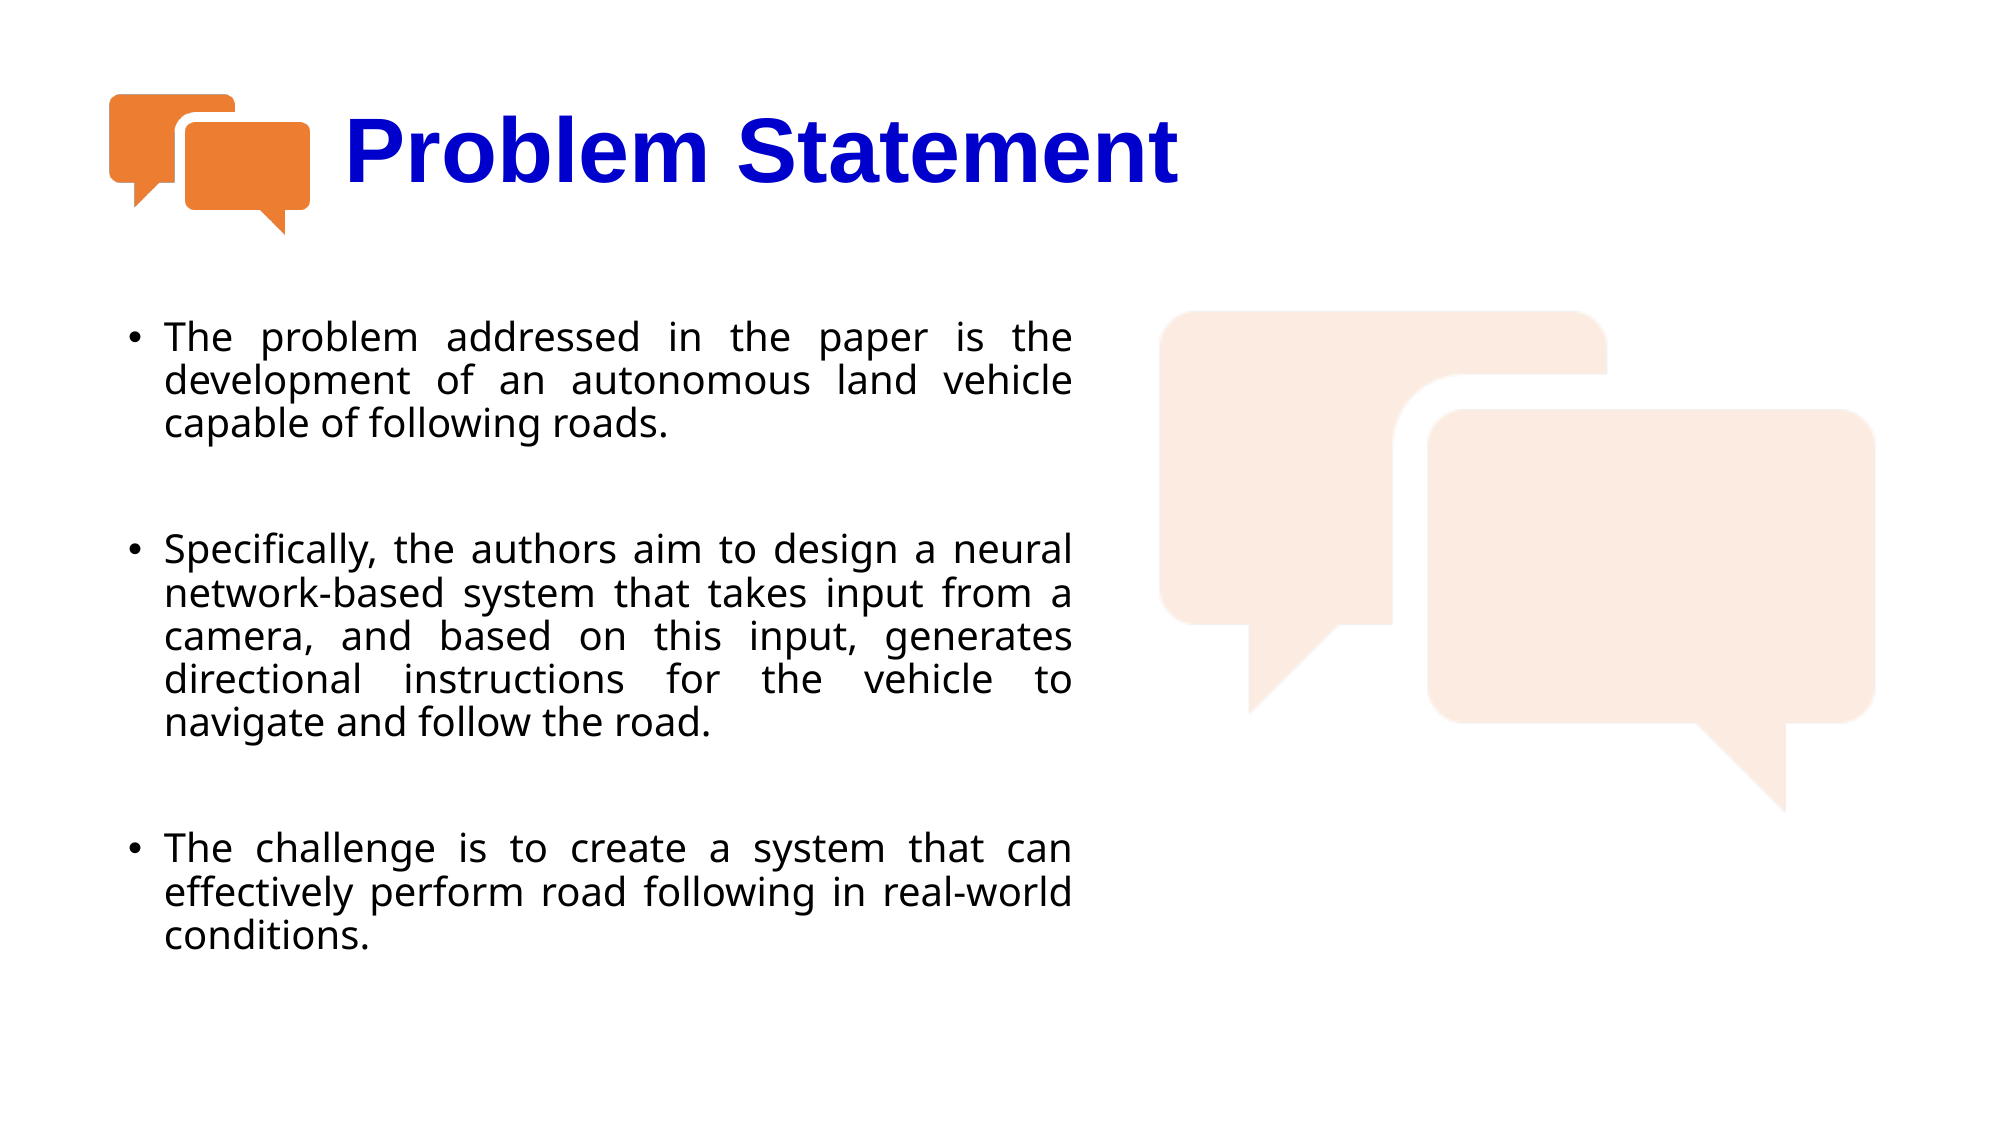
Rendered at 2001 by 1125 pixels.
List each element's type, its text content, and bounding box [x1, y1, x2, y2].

title Problem Statement [329, 32, 1217, 274]
picture [89, 44, 330, 285]
picture [1089, 133, 1947, 992]
list The problem addressed in the paper is the development of an autonomous land vehicle capable of following roads. Specifically, the authors aim to design a neural network-based system that takes input from a camera, and based on this input, generates directional instructions for the vehicle to navigate and follow the road. The challenge is to create a system that can effectively perform road following in real-world conditions. [113, 309, 1089, 972]
